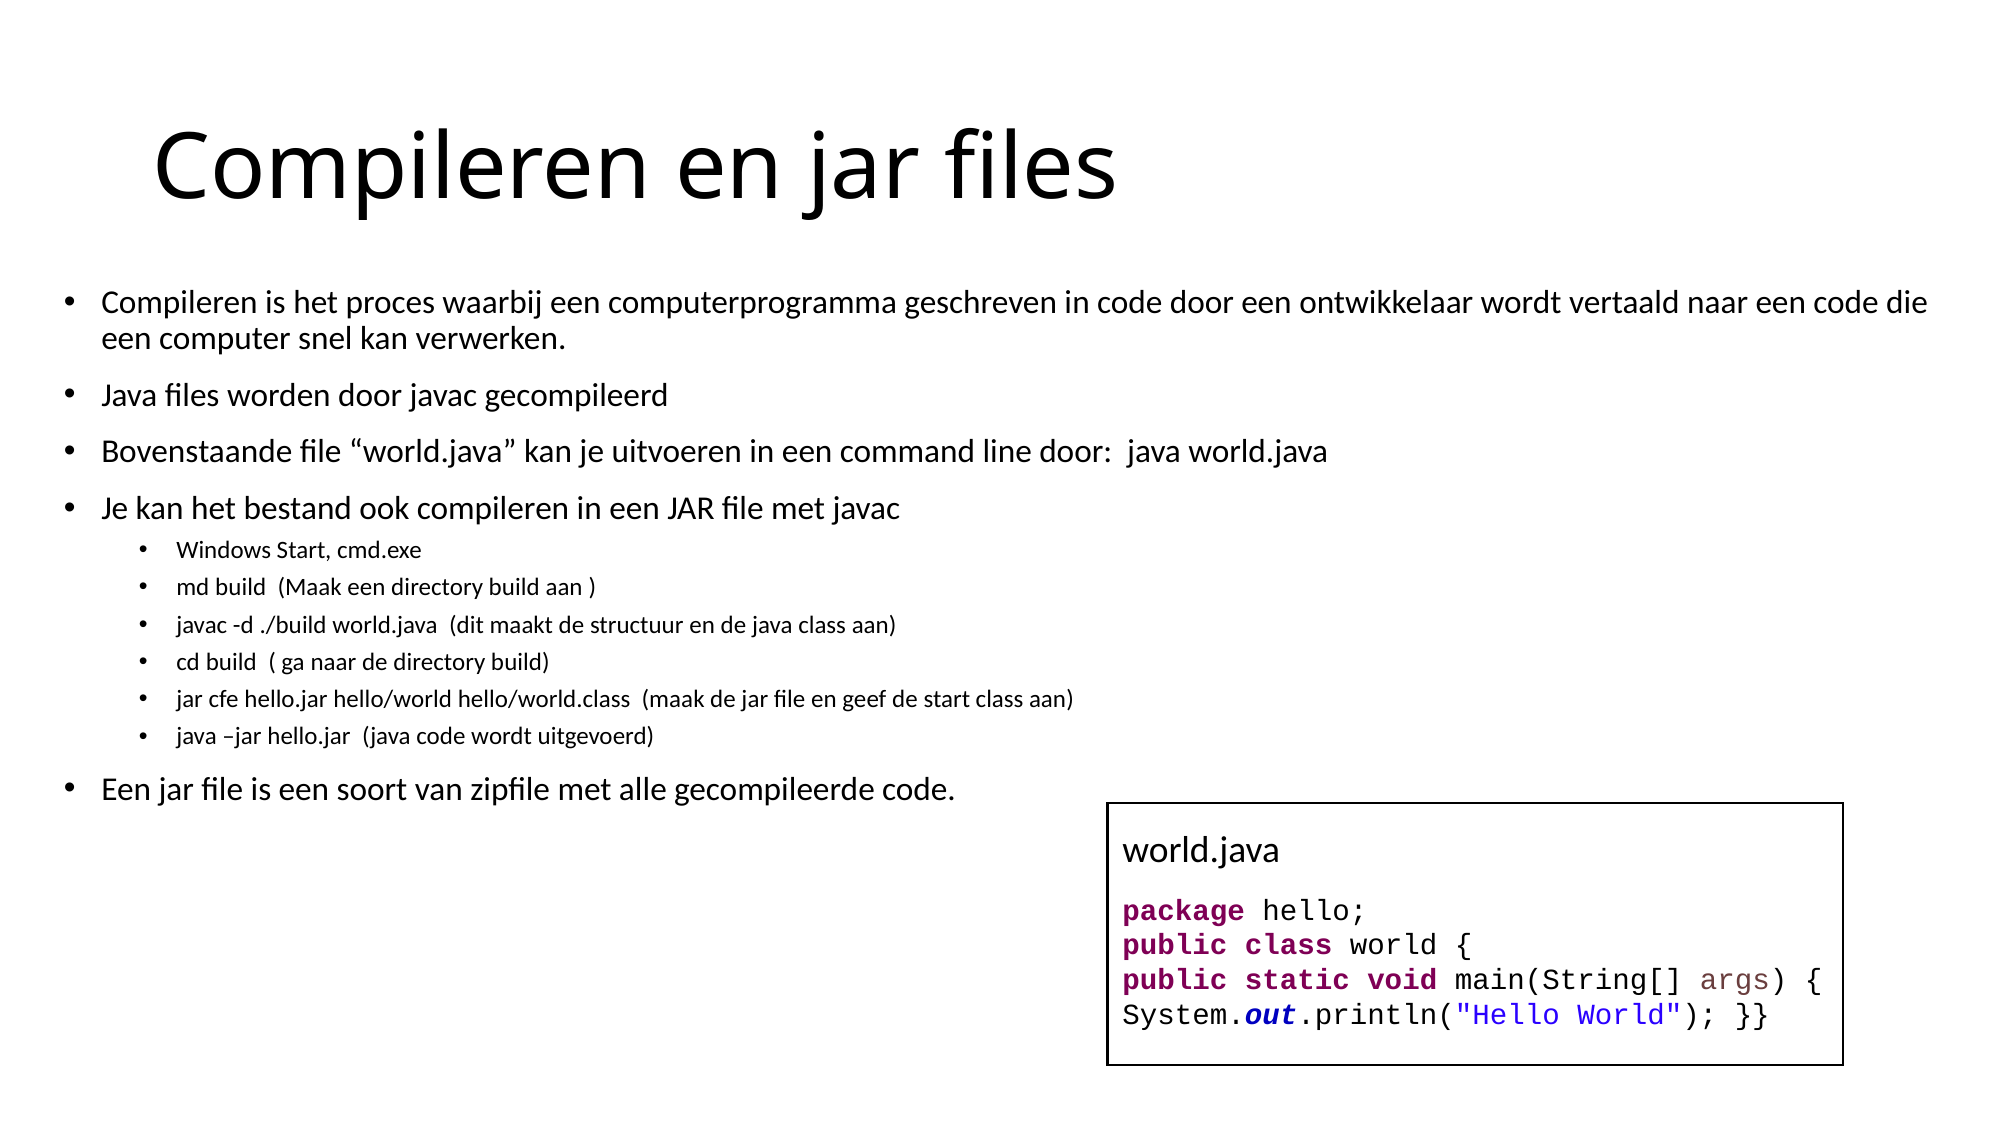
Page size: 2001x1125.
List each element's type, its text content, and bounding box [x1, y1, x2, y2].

list Compileren is het proces waarbij een computerprogramma geschreven in code door een ontwikkelaar wordt vertaald naar een code die een computer snel kan verwerken. Java files worden door javac gecompileerd Bovenstaande file “world.java” kan je uitvoeren in een command line door: java world.java Je kan het bestand ook compileren in een JAR file met javac Windows Start, cmd.exe md build (Maak een directory build aan ) javac -d ./build world.java (dit maakt de structuur en de java class aan) cd build ( ga naar de directory build) jar cfe hello.jar hello/world hello/world.class (maak de jar file en geef de start class aan) java –jar hello.jar (java code wordt uitgevoerd) Een jar file is een soort van zipfile met alle gecompileerde code. [48, 277, 1952, 971]
text_box [1106, 971, 1844, 1066]
text_box package hello; public class world { public static void main(String[] args) { System.out.println("Hello World"); }} [1107, 883, 2000, 1038]
title Compileren en jar files [137, 59, 1863, 277]
text_box world.java [1107, 817, 1744, 878]
